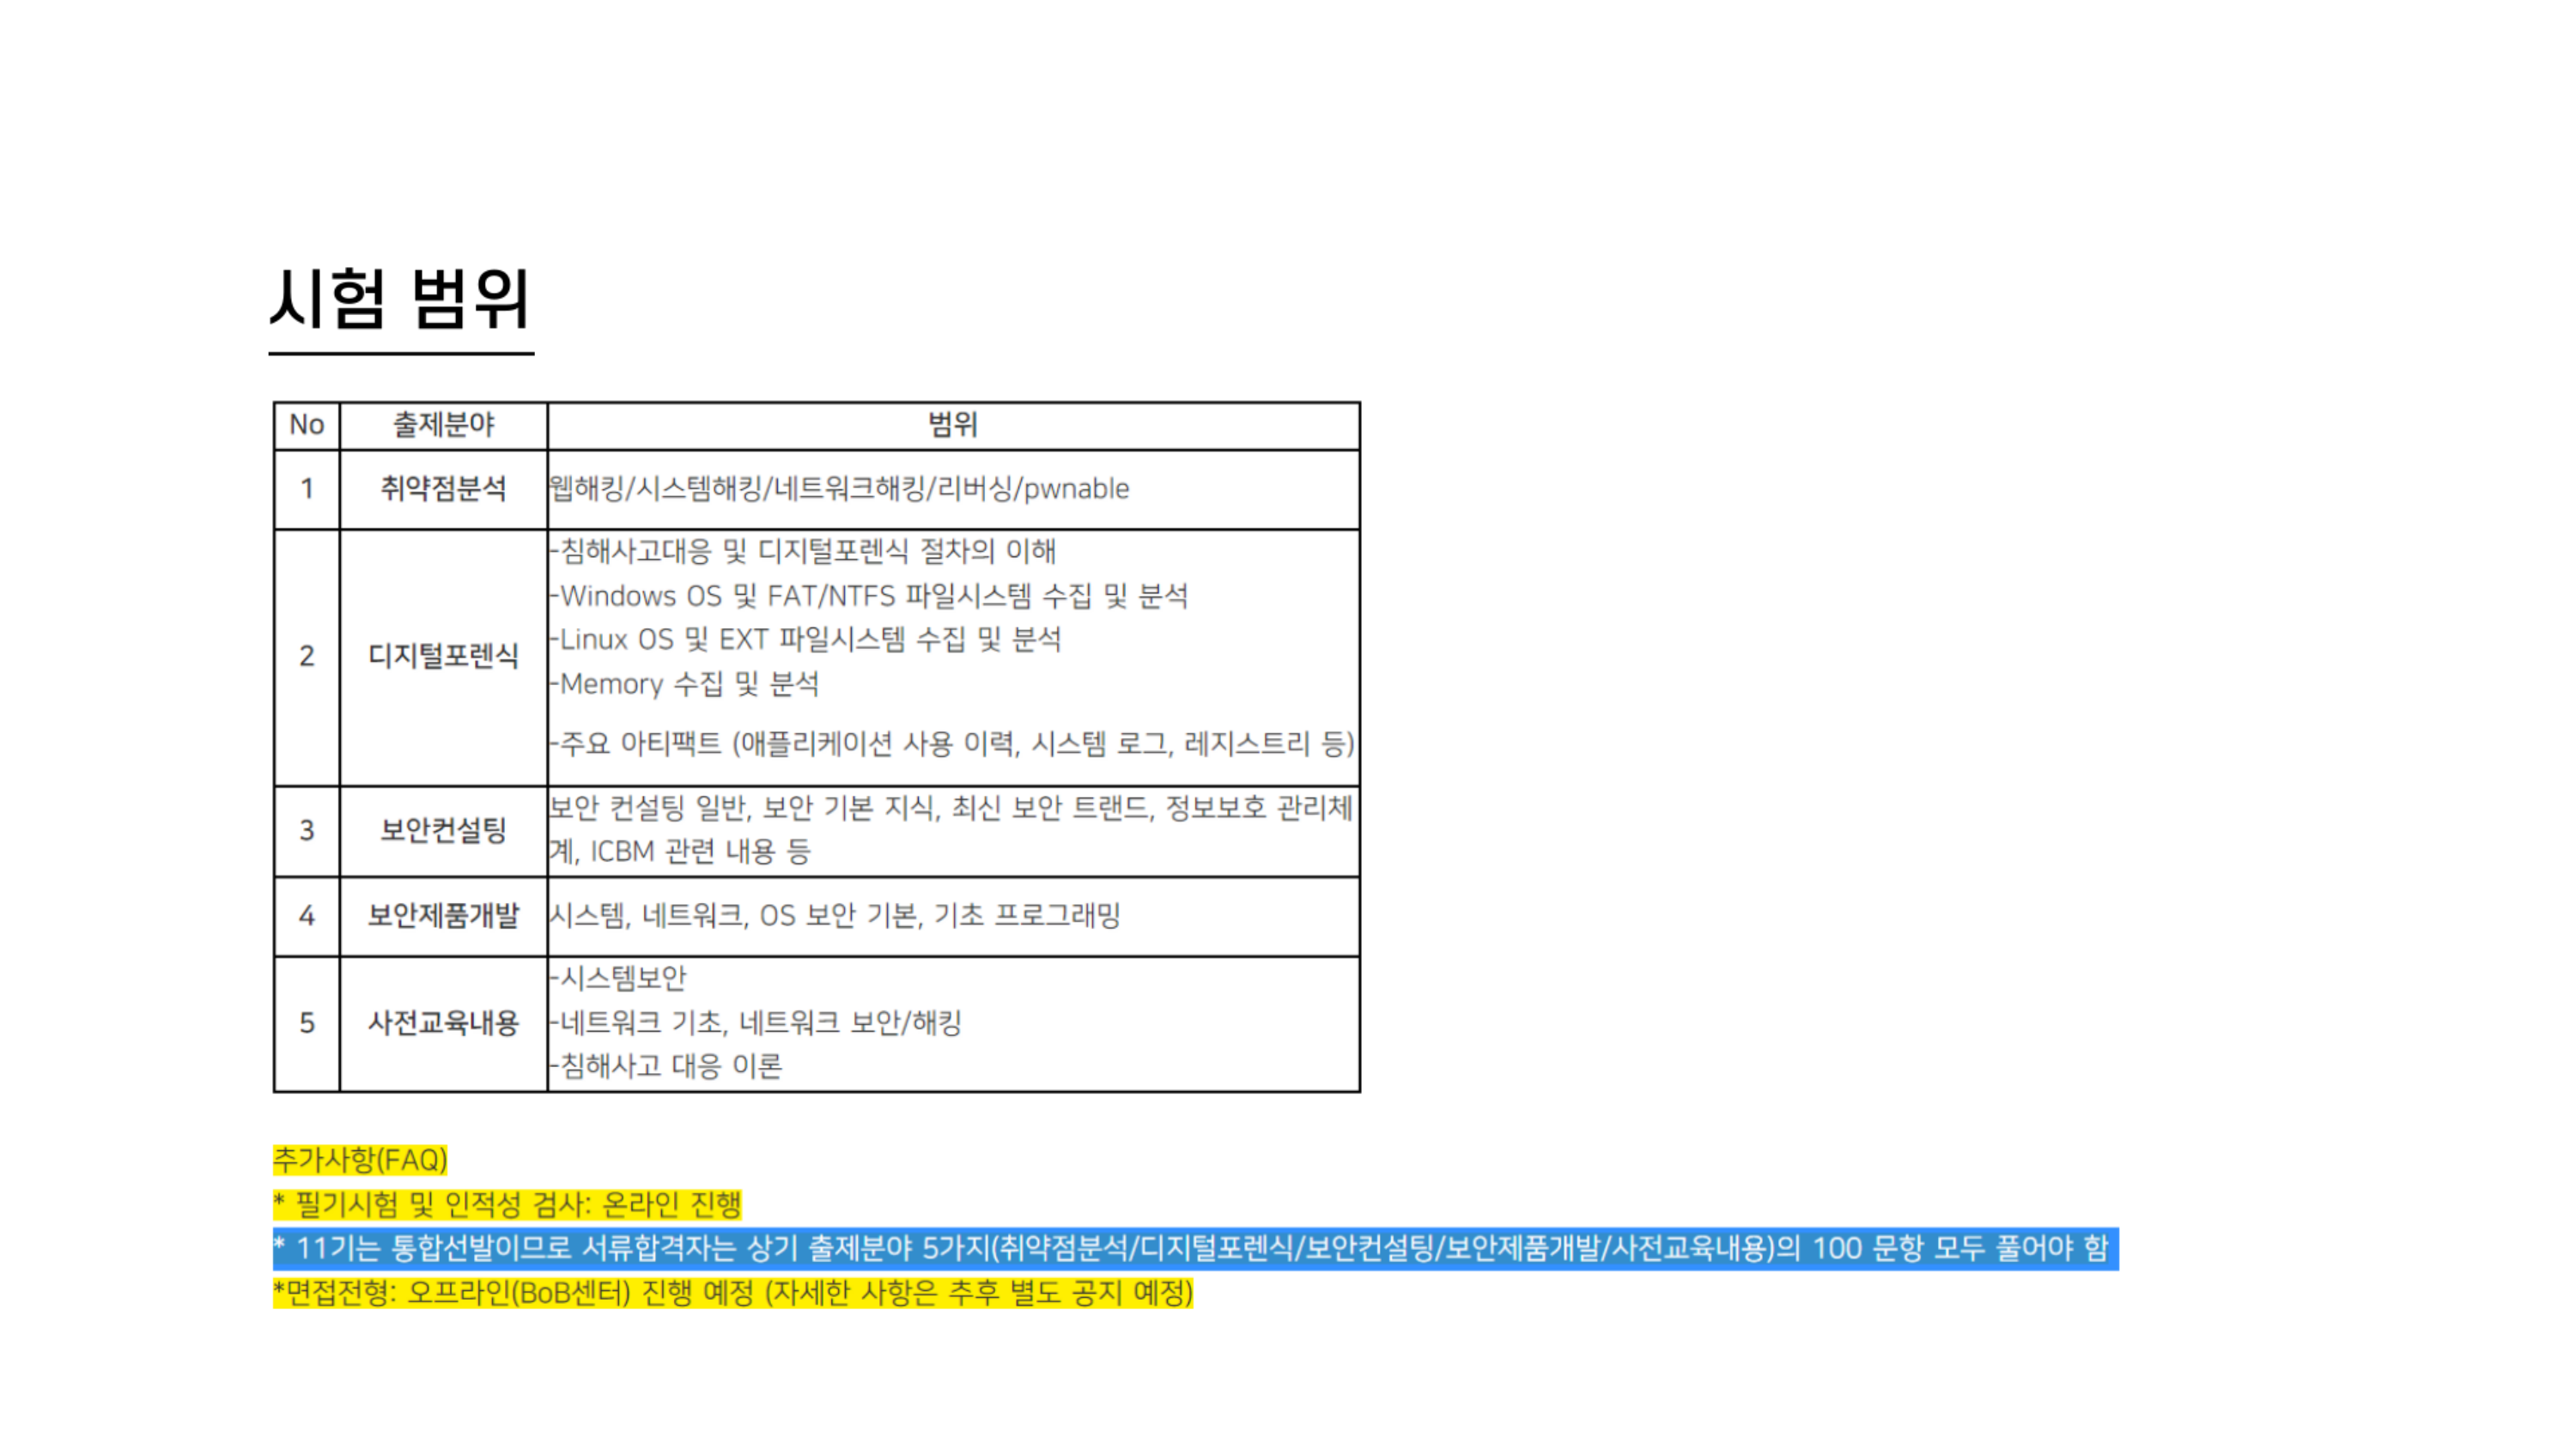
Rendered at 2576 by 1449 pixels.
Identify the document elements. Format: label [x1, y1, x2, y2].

picture [257, 245, 565, 360]
text_box [268, 1131, 2130, 1319]
text_box [266, 388, 1365, 1100]
text_box [268, 346, 535, 361]
